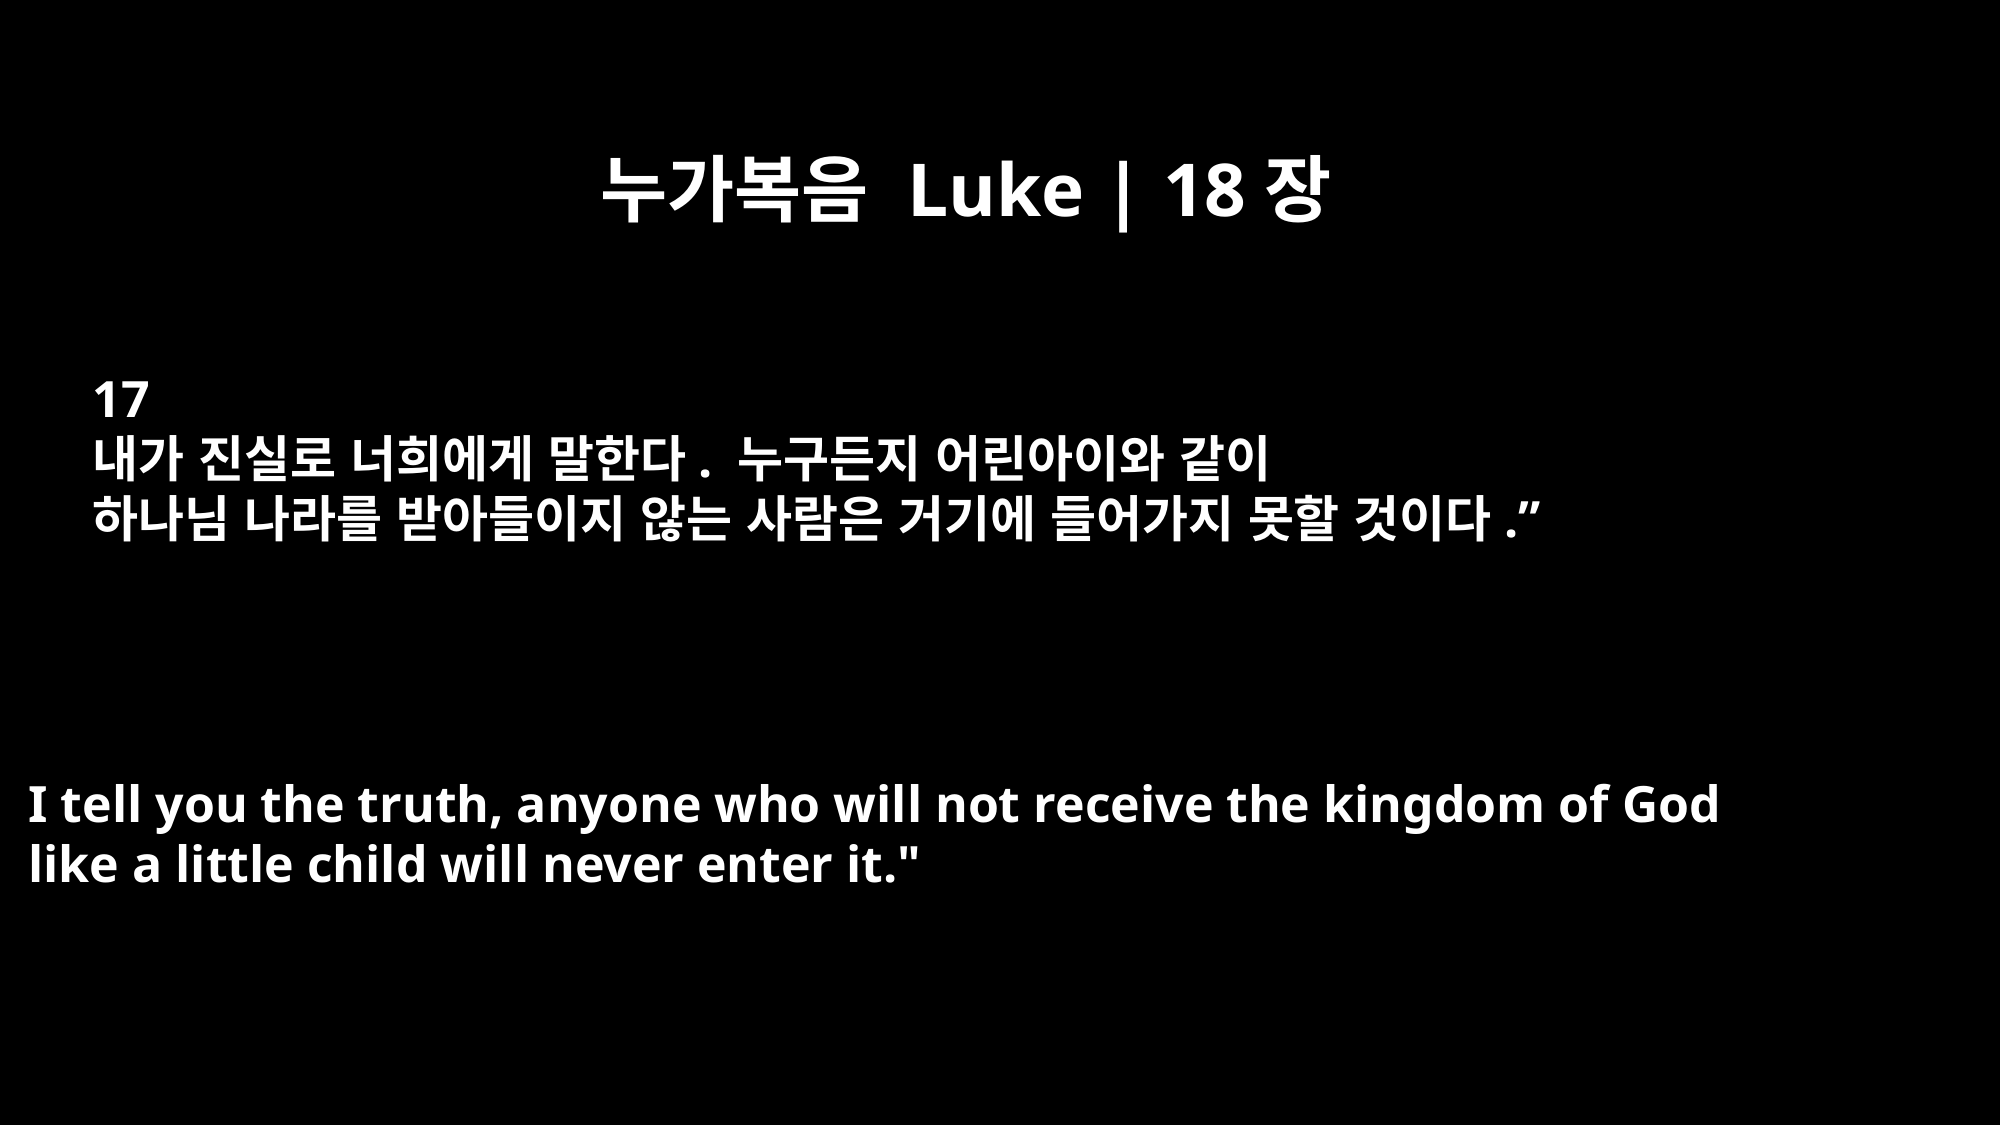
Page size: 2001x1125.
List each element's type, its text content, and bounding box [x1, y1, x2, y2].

text_box 17 내가 진실로 너희에게 말한다. 누구든지 어린아이와 같이 하나님 나라를 받아들이지 않는 사람은 거기에 들어가지 못할 것이다.” [77, 359, 1557, 555]
text_box 누가복음 Luke | 18장 [585, 136, 1347, 239]
text_box I tell you the truth, anyone who will not receive the kingdom of God like a little child will never enter it." [13, 764, 1750, 900]
